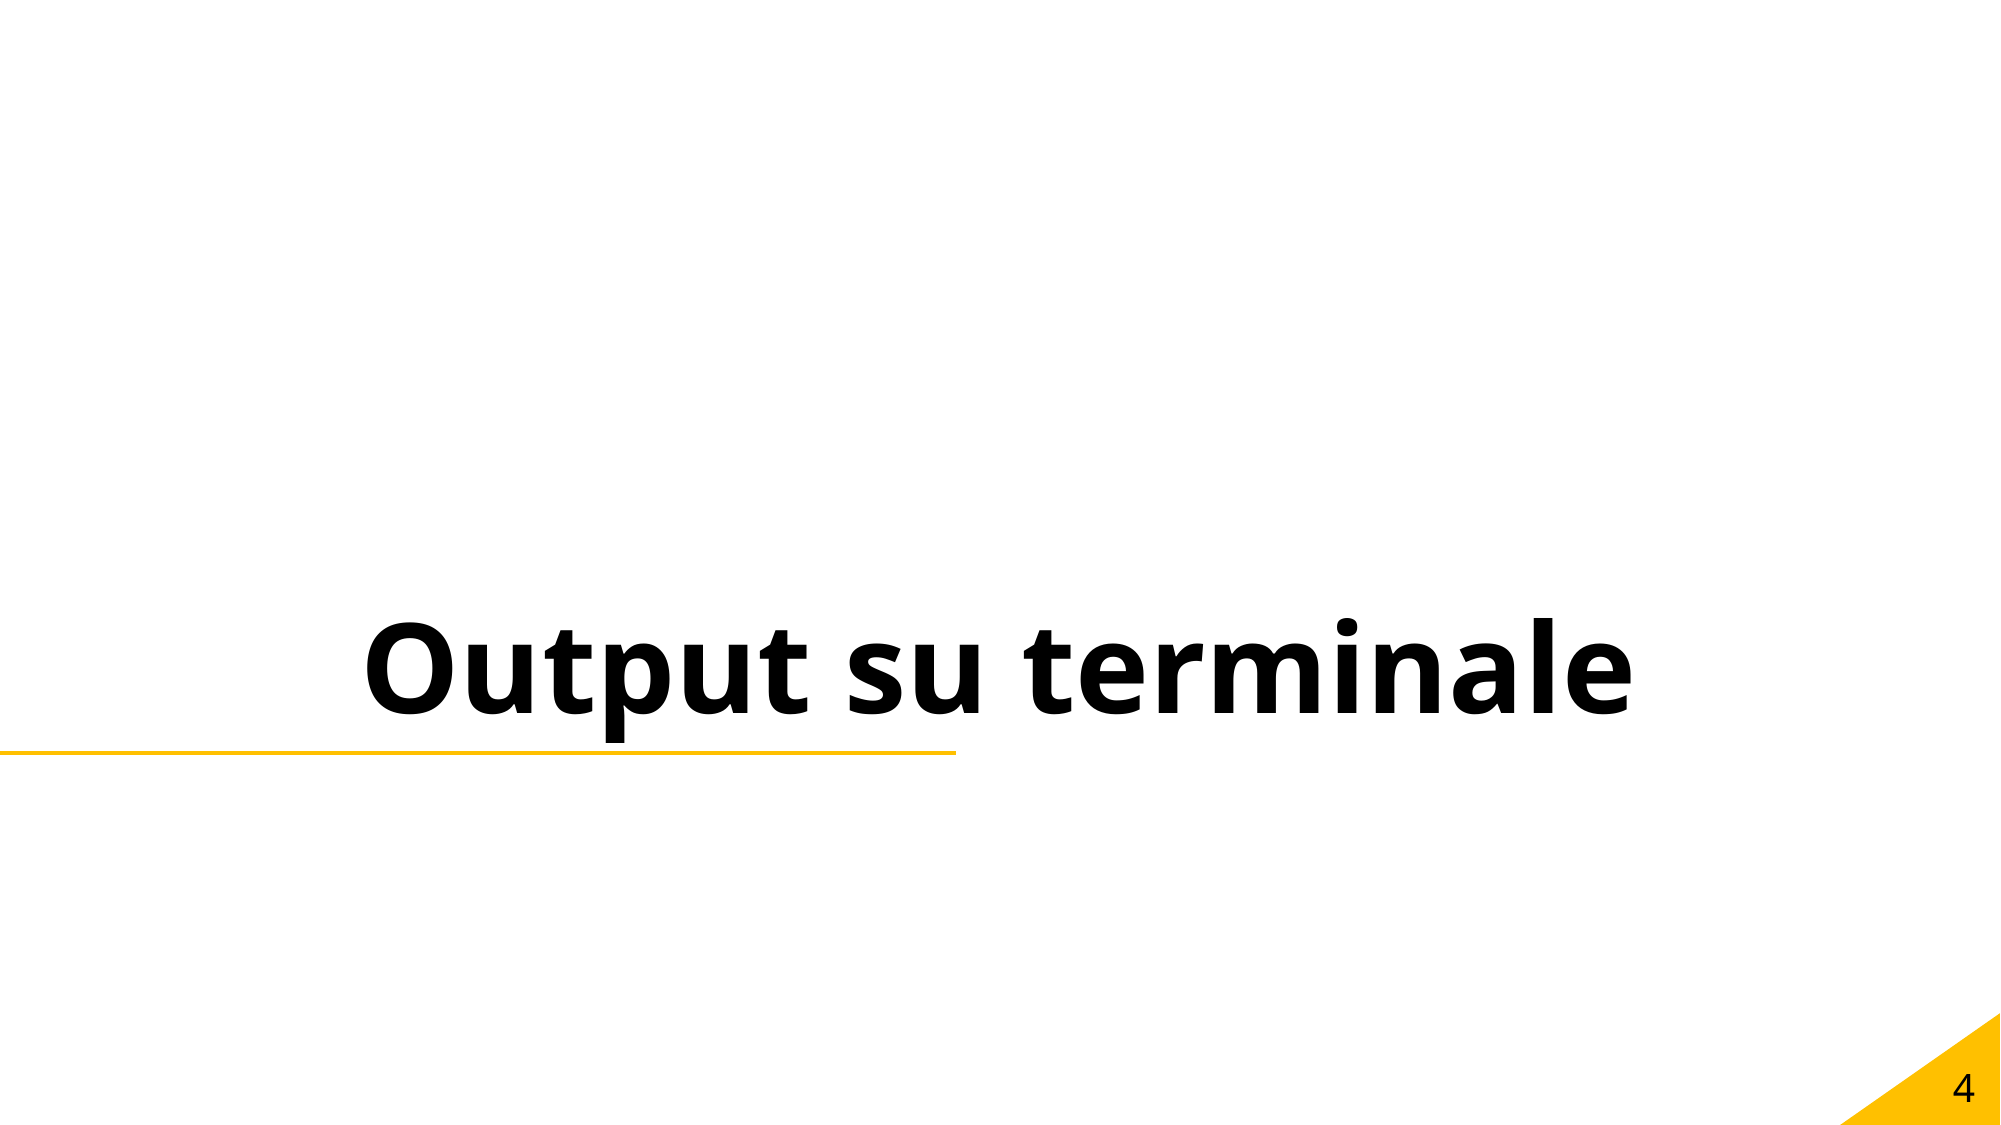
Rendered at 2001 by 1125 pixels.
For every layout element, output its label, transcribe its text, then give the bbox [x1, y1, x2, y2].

title Output su terminale [136, 280, 1862, 749]
slide_number 4 [1540, 1060, 1991, 1121]
